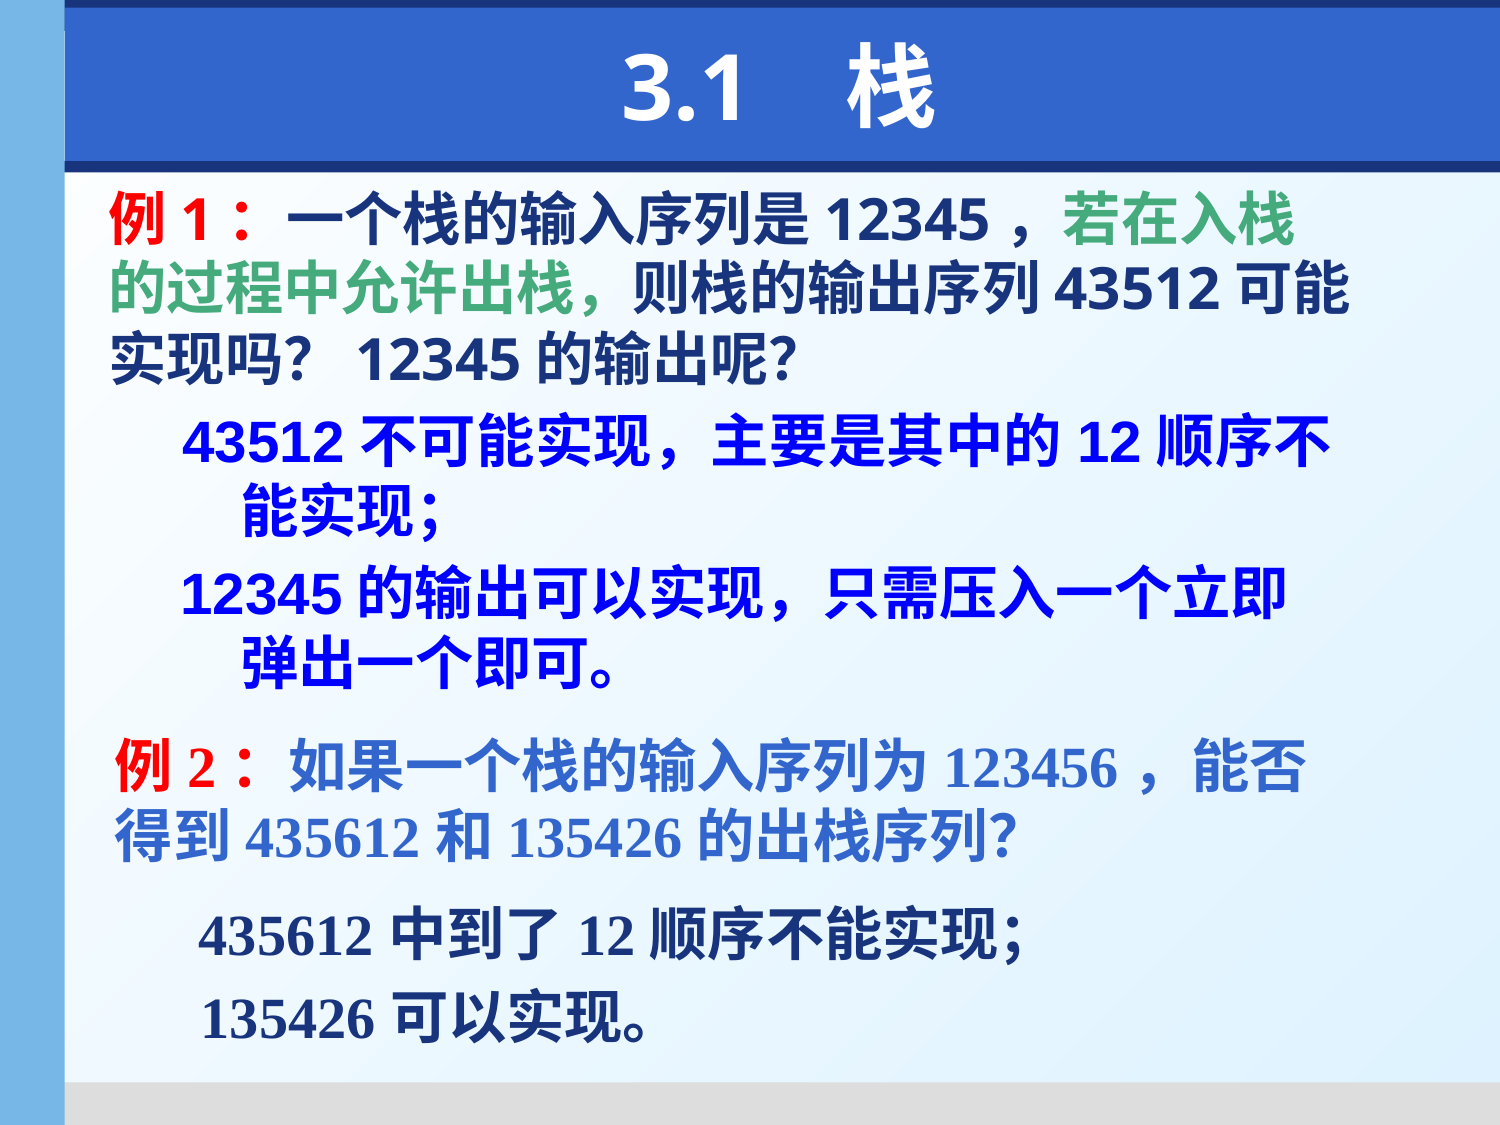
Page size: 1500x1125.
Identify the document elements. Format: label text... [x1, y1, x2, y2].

text_box 435612中到了12顺序不能实现； 135426可以实现。 [100, 894, 1064, 1087]
list 43512不可能实现，主要是其中的12顺序不能实现； 12345的输出可以实现，只需压入一个立即弹出一个即可。 [100, 397, 1348, 705]
text_box 3.1 栈 [88, 18, 1471, 149]
title 例1：一个栈的输入序列是12345，若在入栈的过程中允许出栈，则栈的输出序列43512可能实现吗？12345的输出呢？ [93, 192, 1369, 381]
text_box 例2：如果一个栈的输入序列为123456，能否得到435612和135426的出栈序列？ [100, 705, 1376, 894]
